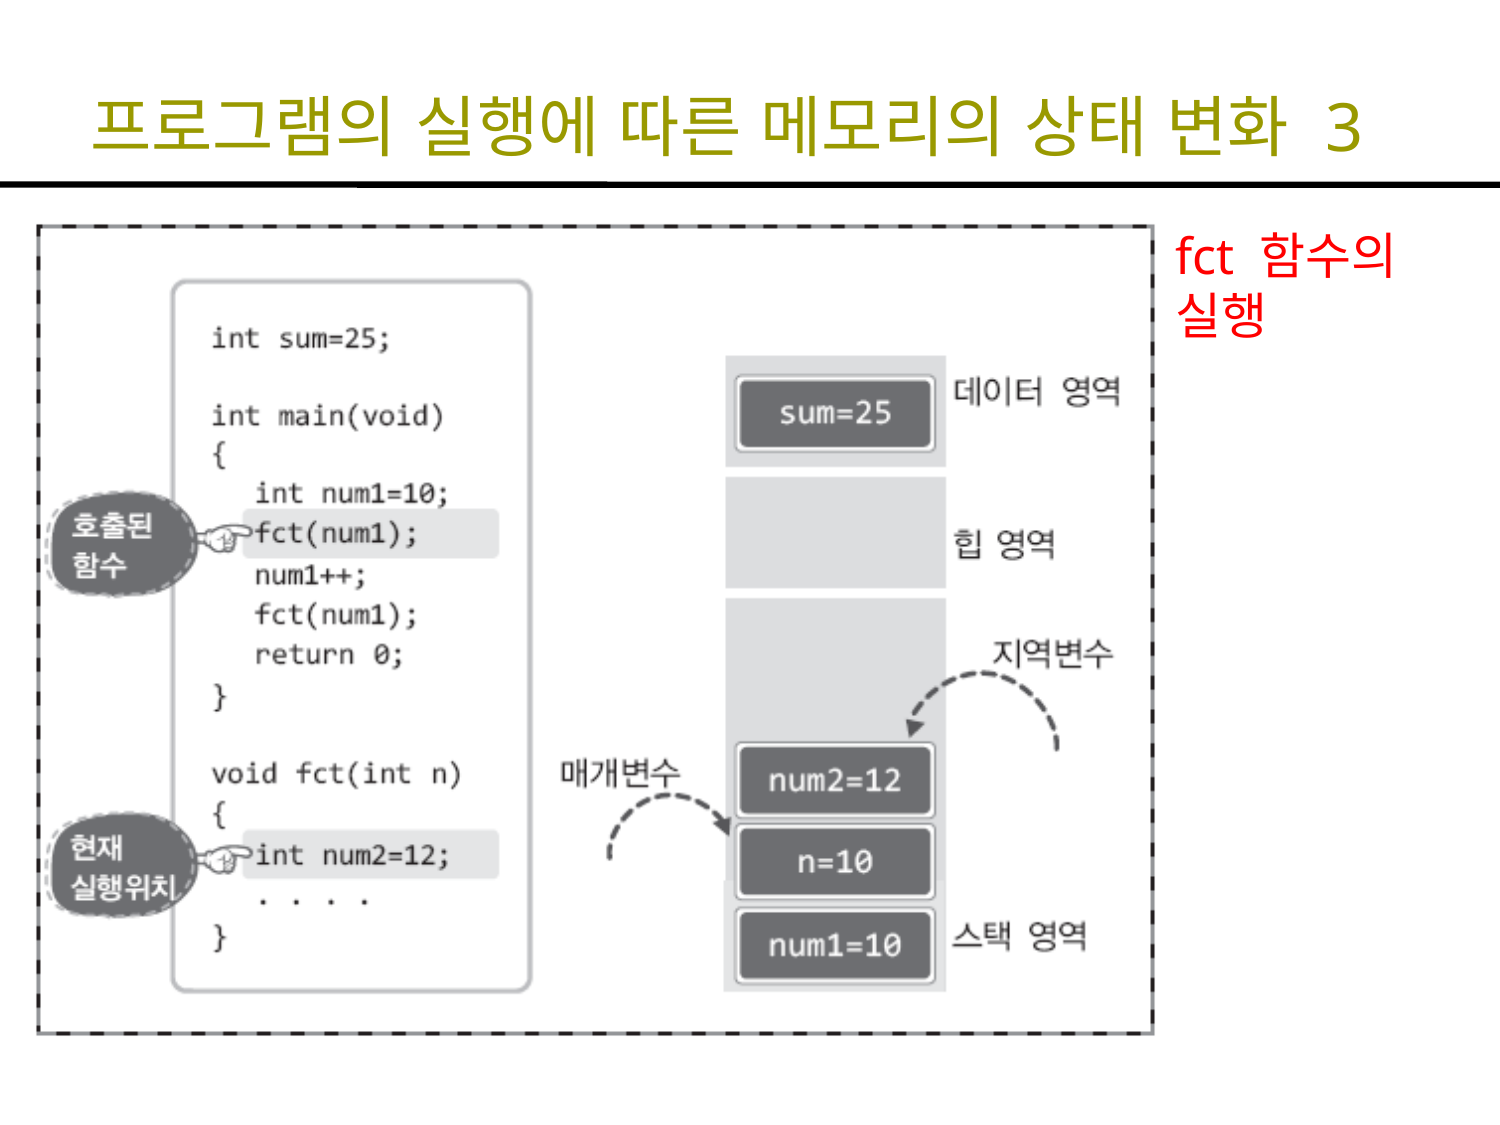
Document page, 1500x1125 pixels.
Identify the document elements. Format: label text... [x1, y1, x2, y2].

text_box fct 함수의 실행 [1159, 206, 1484, 364]
title 프로그램의 실행에 따른 메모리의 상태 변화 3 [75, 45, 1471, 173]
picture [29, 213, 1162, 1042]
